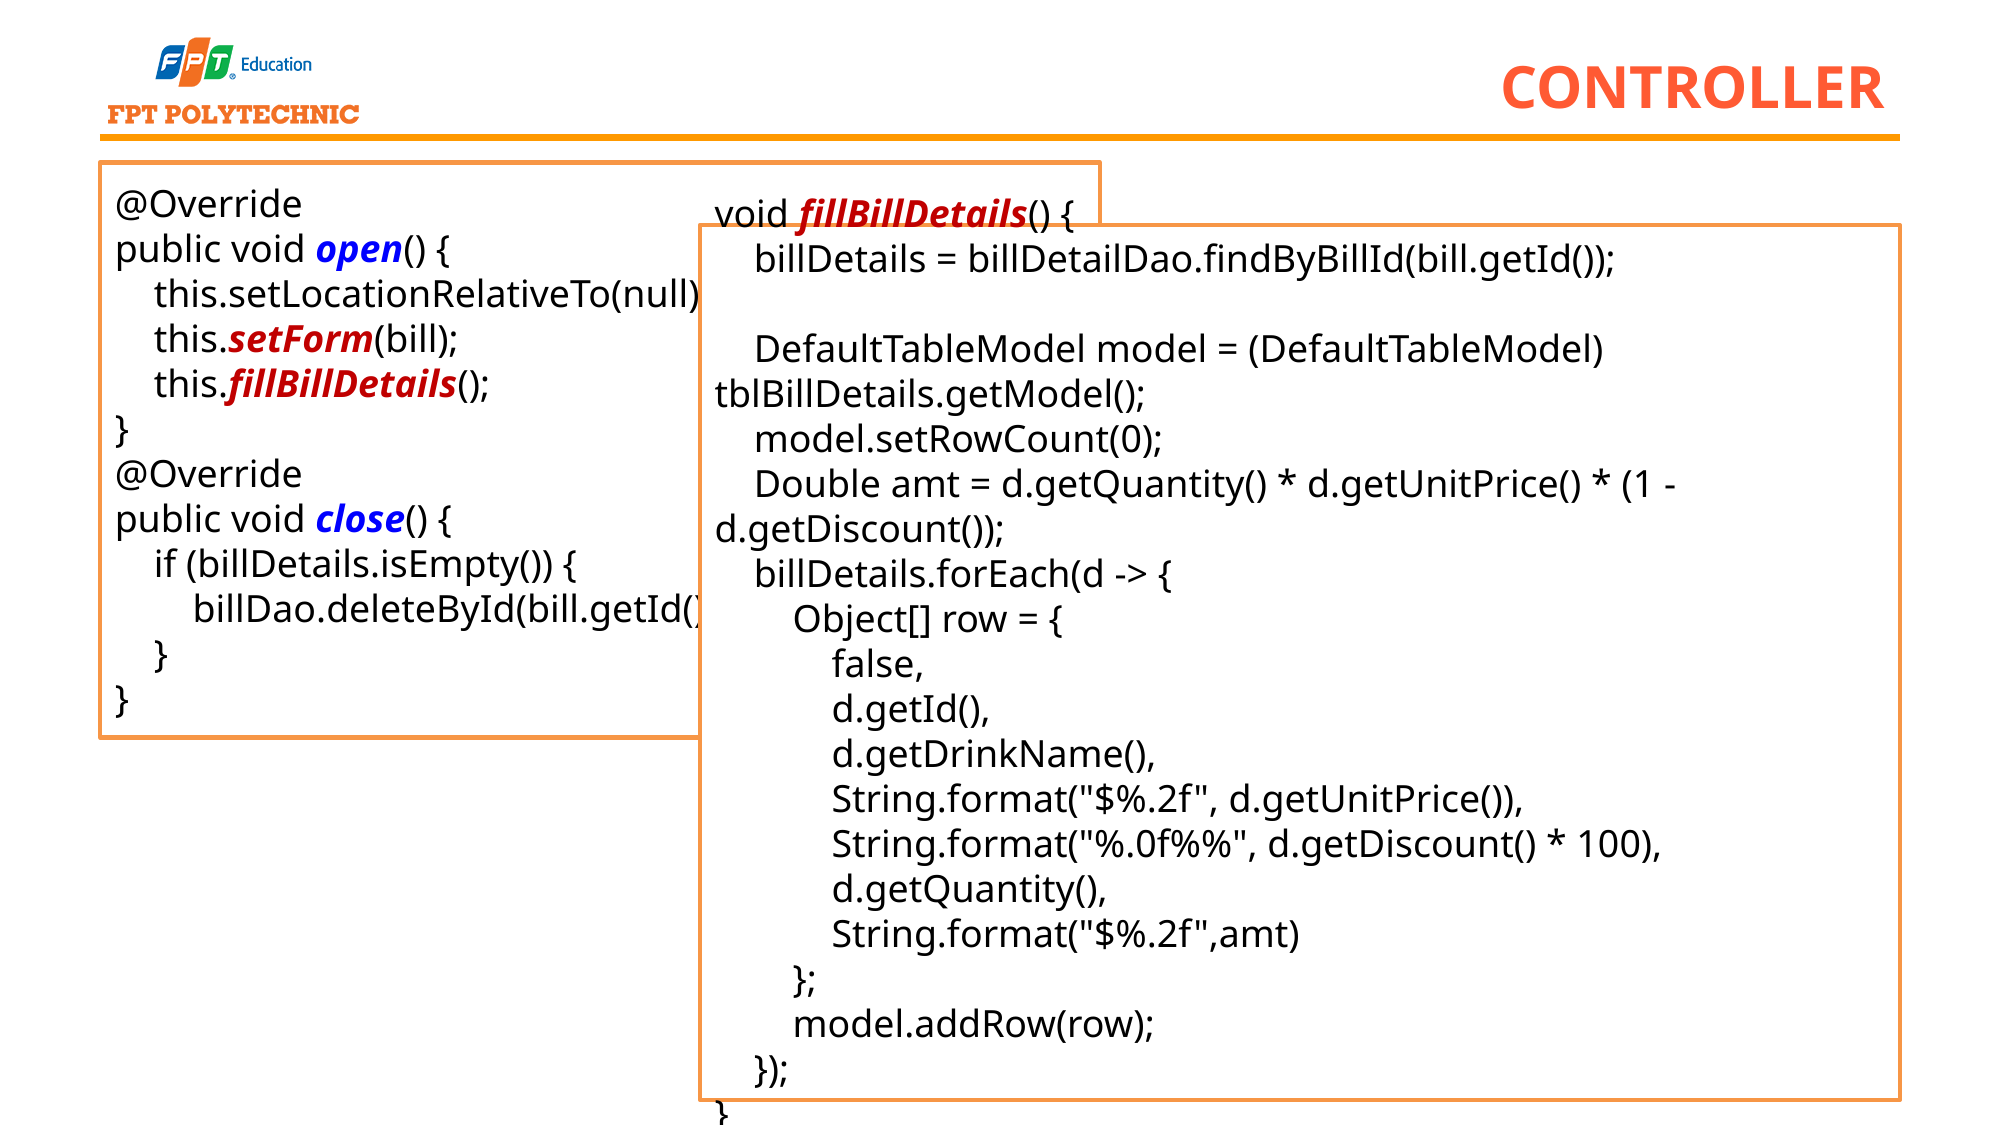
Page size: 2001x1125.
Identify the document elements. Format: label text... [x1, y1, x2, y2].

picture [99, 25, 367, 134]
text_box void fillBillDetails() { billDetails = billDetailDao.findByBillId(bill.getId()); DefaultTableModel model = (DefaultTableModel) tblBillDetails.getModel(); model.setRowCount(0); Double amt = d.getQuantity() * d.getUnitPrice() * (1 - d.getDiscount()); billDetails.forEach(d -> { Object[] row = { false, d.getId(), d.getDrinkName(), String.format("$%.2f", d.getUnitPrice()), String.format("%.0f%%", d.getDiscount() * 100), d.getQuantity(), String.format("$%.2f",amt) }; model.addRow(row); }); } [698, 223, 1902, 1102]
title Controller [366, 45, 1900, 125]
text_box @Override public void open() { this.setLocationRelativeTo(null); this.setForm(bill); this.fillBillDetails(); } @Override public void close() { if (billDetails.isEmpty()) { billDao.deleteById(bill.getId()); } } [98, 160, 1102, 740]
picture [99, 135, 367, 143]
